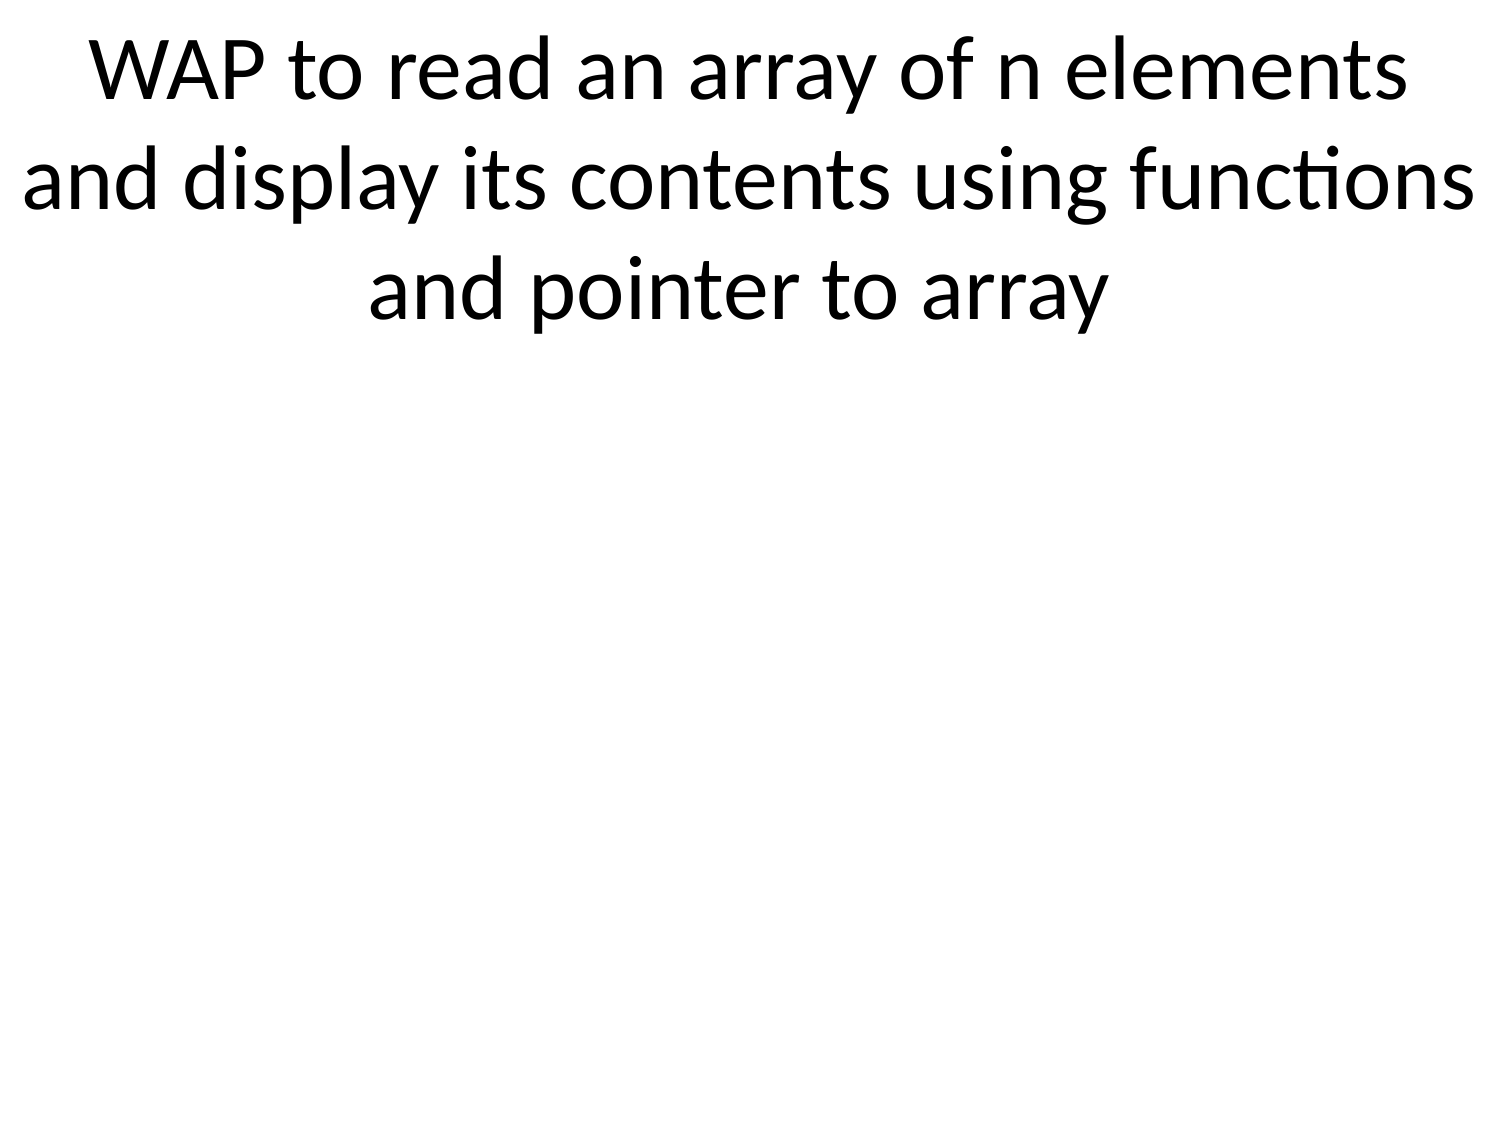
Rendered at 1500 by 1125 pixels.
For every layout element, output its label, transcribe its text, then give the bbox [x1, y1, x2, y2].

text_box WAP to read an array of n elements and display its contents using functions and pointer to array [0, 45, 1500, 300]
